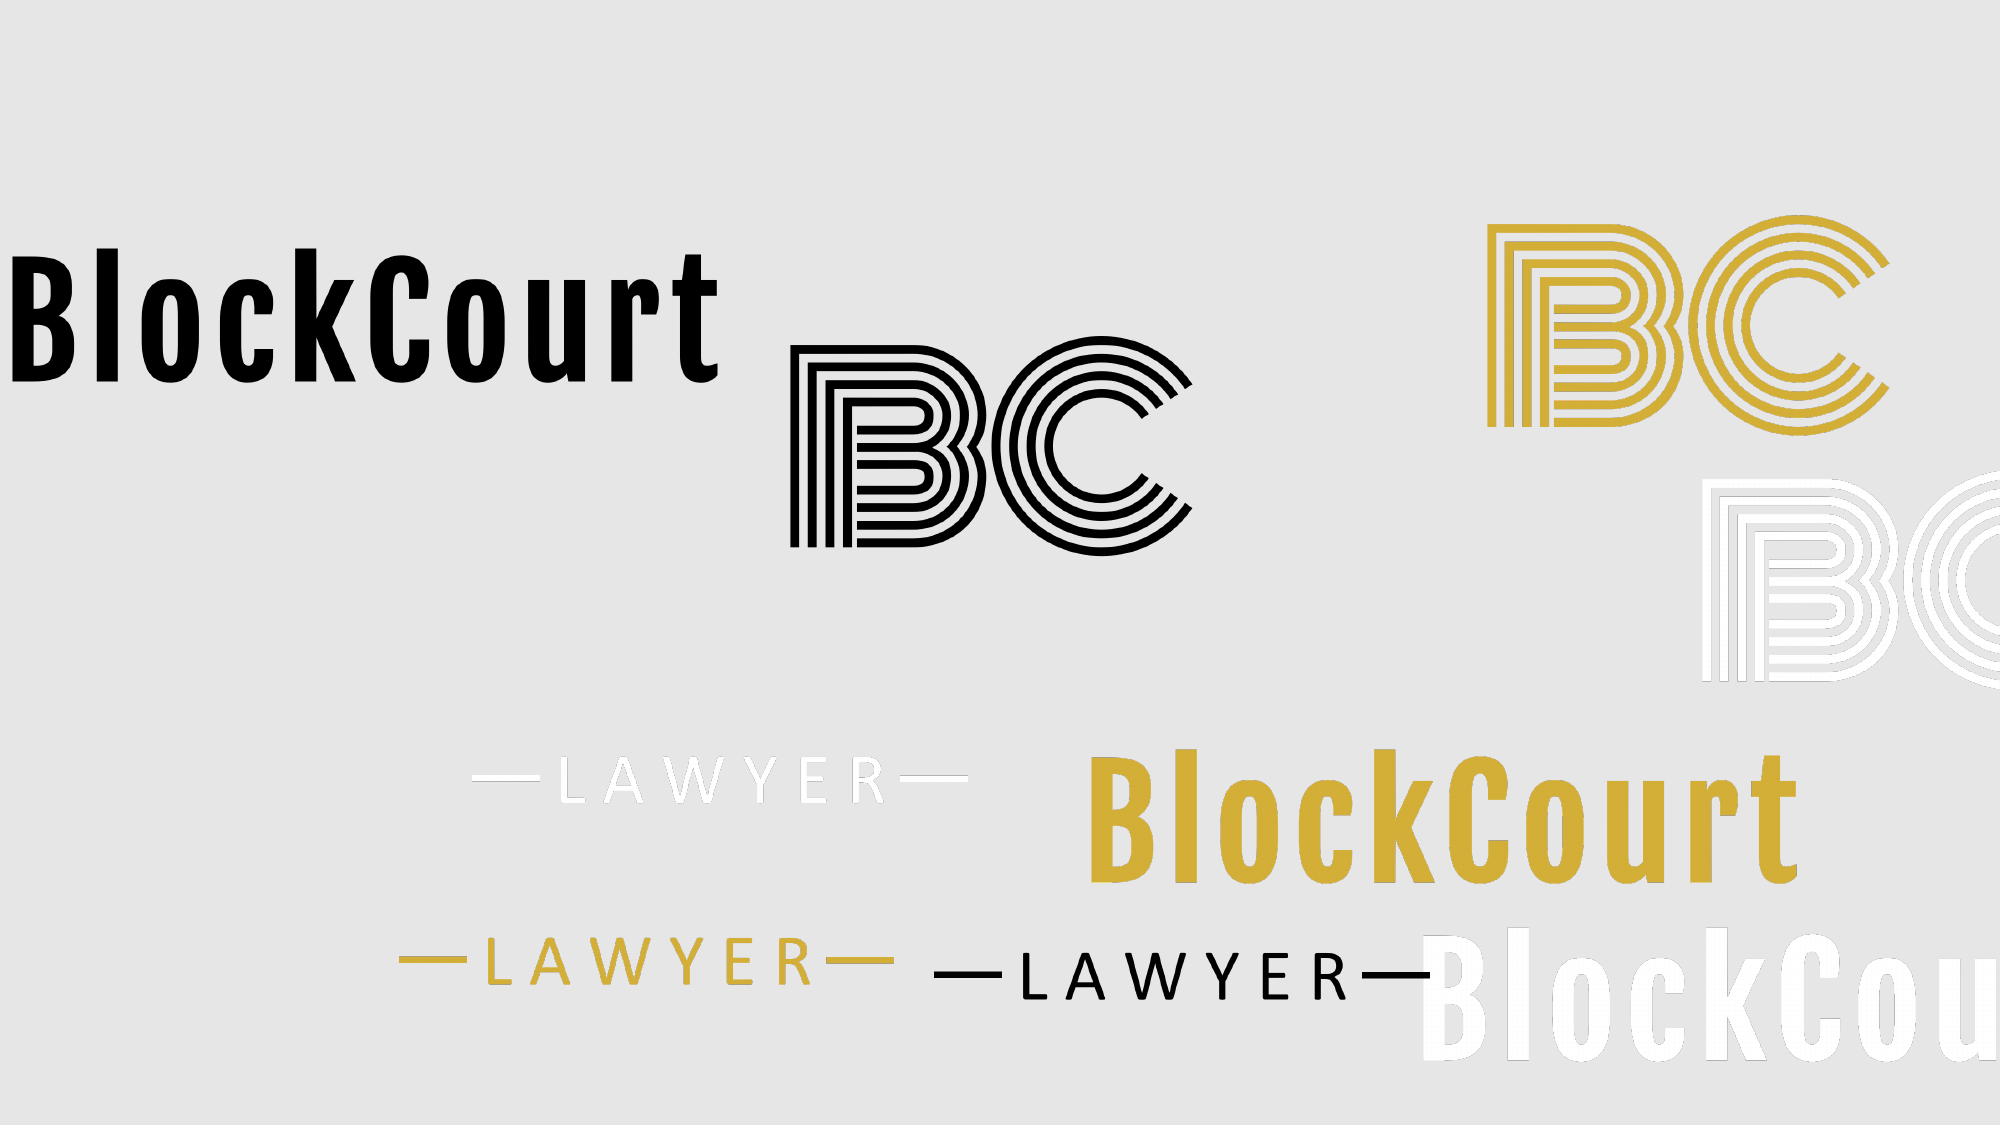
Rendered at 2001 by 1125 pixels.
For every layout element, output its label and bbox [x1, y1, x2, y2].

picture [934, 697, 2000, 1125]
text_box [628, 249, 1346, 775]
text_box [1540, 655, 2000, 875]
text_box [1325, 128, 2000, 655]
picture [0, 196, 815, 504]
picture [399, 893, 897, 1048]
picture [472, 712, 971, 866]
